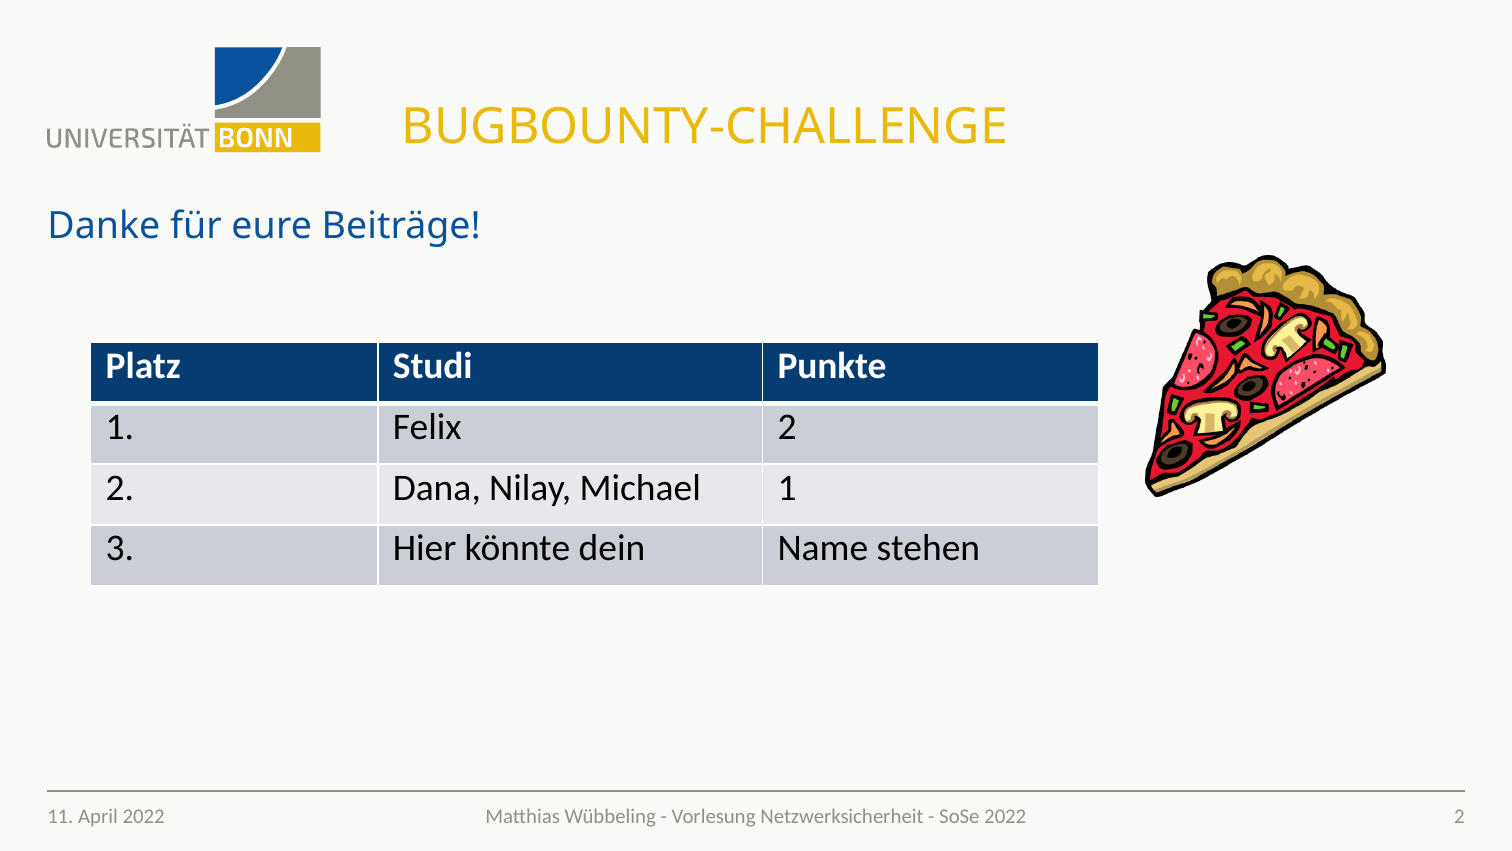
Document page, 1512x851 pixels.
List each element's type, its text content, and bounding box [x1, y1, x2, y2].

slide_number 2 [1370, 791, 1465, 839]
table_cell Dana, Nilay, Michael [379, 465, 762, 524]
title Bugbounty-Challenge [401, 47, 1465, 154]
picture [1145, 255, 1386, 497]
footer Matthias Wübbeling - Vorlesung Netzwerksicherheit - SoSe 2022 [342, 791, 1170, 839]
table_cell 3. [91, 526, 377, 585]
table_cell 2 [763, 406, 1098, 463]
list Danke für eure Beiträge! [47, 200, 1465, 745]
table_cell 1 [763, 465, 1098, 524]
table_cell 2. [91, 465, 377, 524]
table_header Platz [91, 343, 377, 401]
table_header Punkte [763, 343, 1098, 401]
table_cell 1. [91, 406, 377, 463]
table_cell Name stehen [763, 526, 1098, 585]
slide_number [47, 791, 189, 839]
table_cell Hier könnte dein [379, 526, 762, 585]
table_header Studi [379, 343, 762, 401]
table_cell Felix [379, 406, 762, 463]
